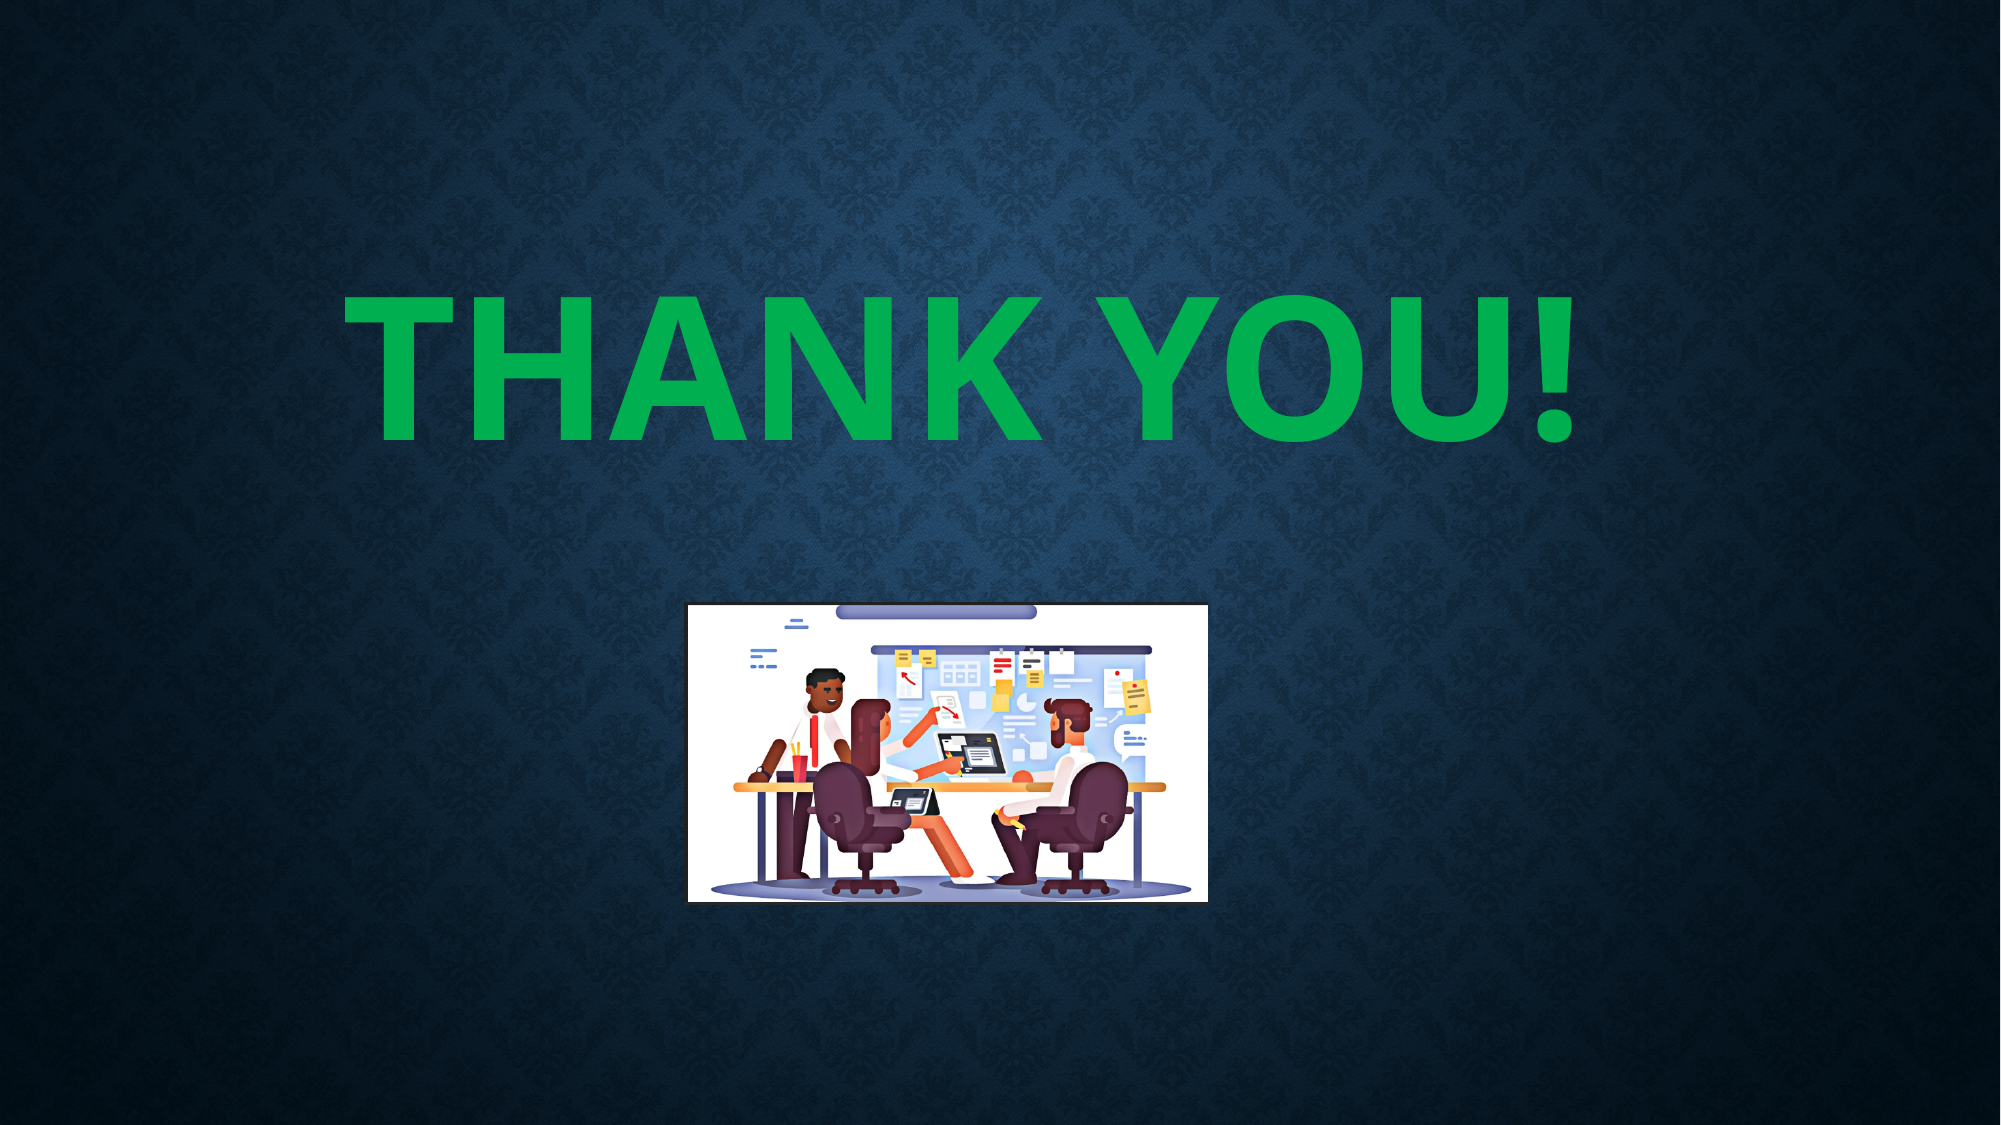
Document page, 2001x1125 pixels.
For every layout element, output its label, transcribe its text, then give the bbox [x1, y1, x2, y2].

title Thank you! [149, 130, 1775, 622]
picture [684, 601, 1209, 906]
